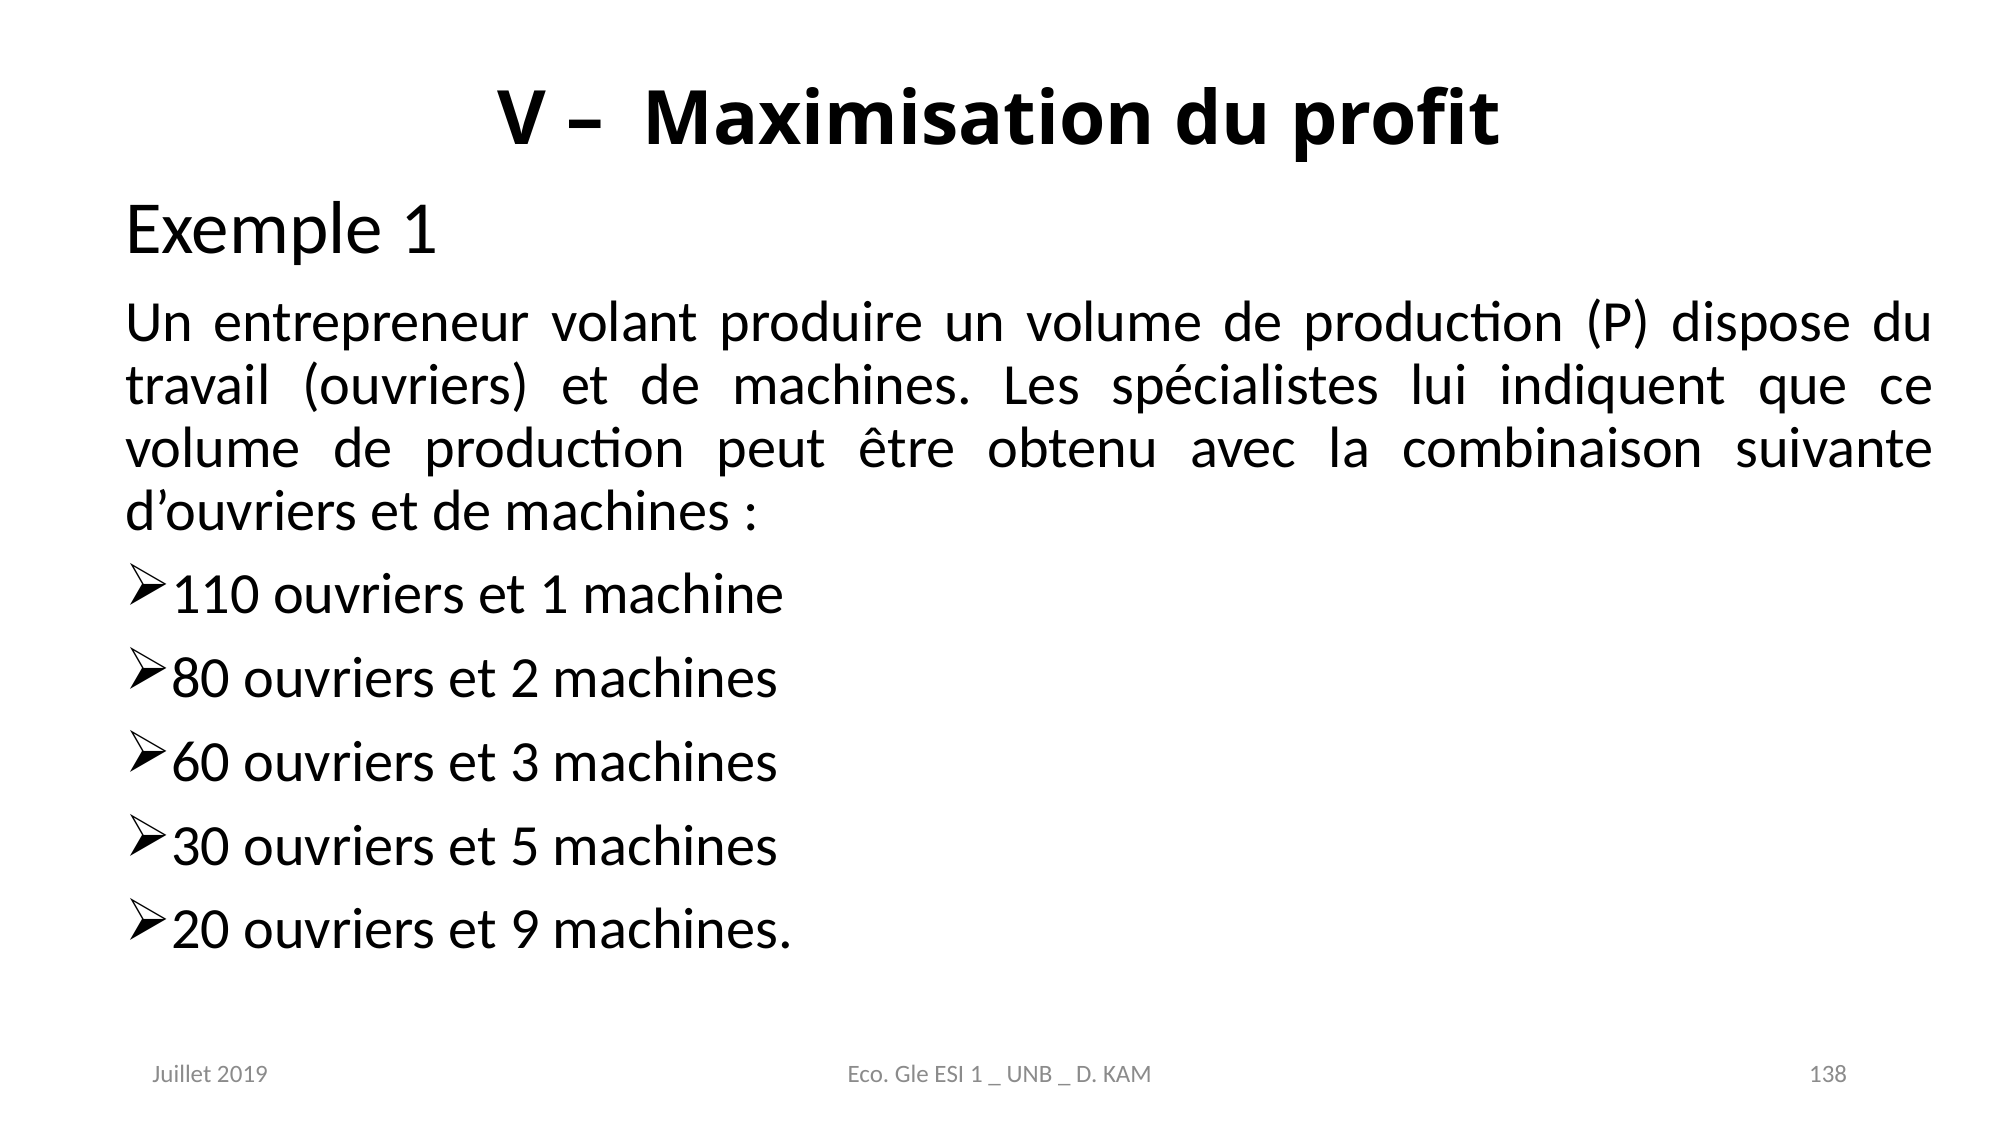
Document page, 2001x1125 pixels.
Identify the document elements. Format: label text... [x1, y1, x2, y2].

slide_number Juillet 2019 [137, 1042, 588, 1103]
slide_number 138 [1412, 1042, 1863, 1103]
title V – Maximisation du profit [137, 59, 1863, 181]
footer Eco. Gle ESI 1 _ UNB _ D. KAM [662, 1042, 1338, 1103]
list Exemple 1 Un entrepreneur volant produire un volume de production (P) dispose du travail (ouvriers) et de machines. Les spécialistes lui indiquent que ce volume de production peut être obtenu avec la combinaison suivante d’ouvriers et de machines : 110 ouvriers et 1 machine 80 ouvriers et 2 machines 60 ouvriers et 3 machines 30 ouvriers et 5 machines 20 ouvriers et 9 machines. [110, 181, 1950, 1108]
